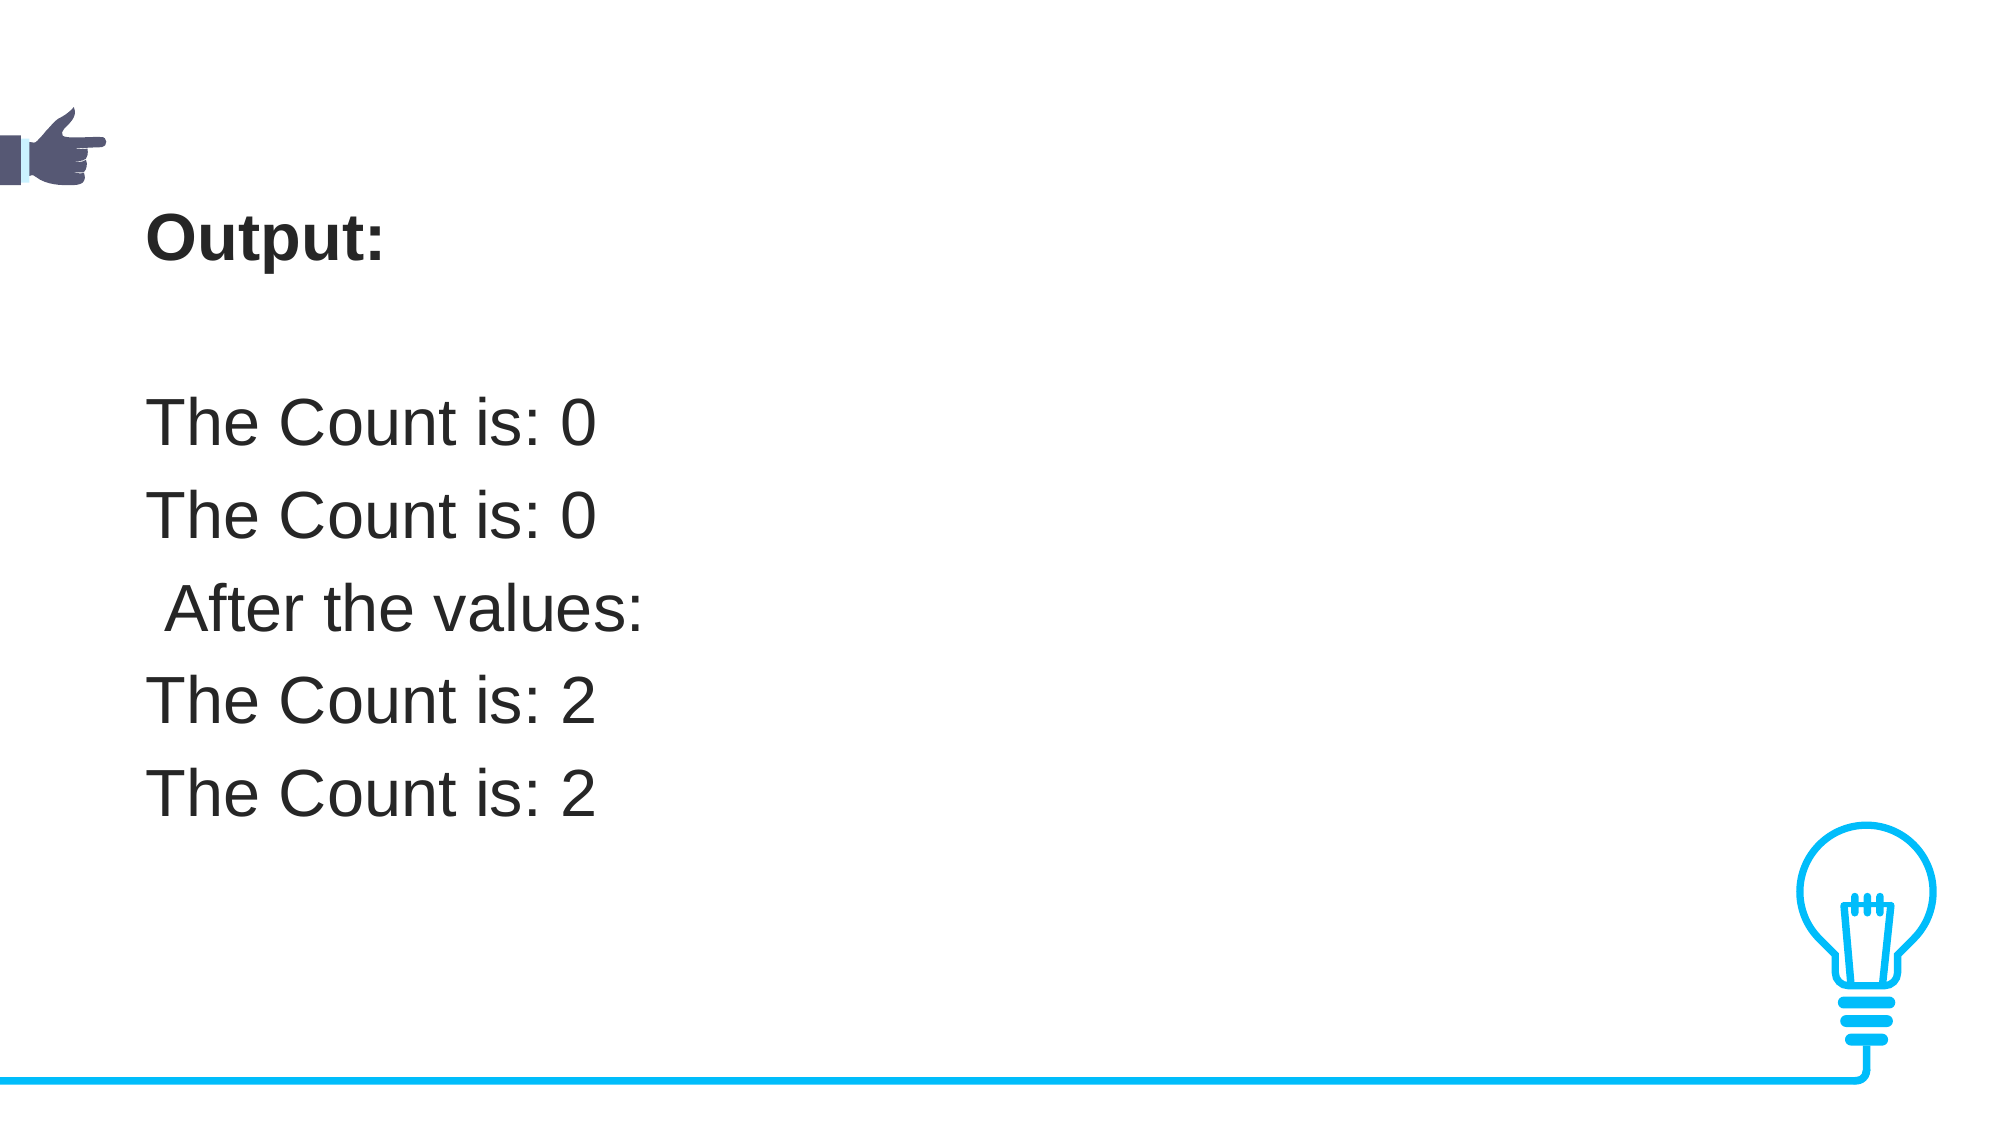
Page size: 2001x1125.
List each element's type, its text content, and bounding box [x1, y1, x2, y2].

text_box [0, 107, 107, 186]
list Output: The Count is: 0 The Count is: 0 After the values: The Count is: 2 The Count is: 2 [130, 46, 1927, 988]
